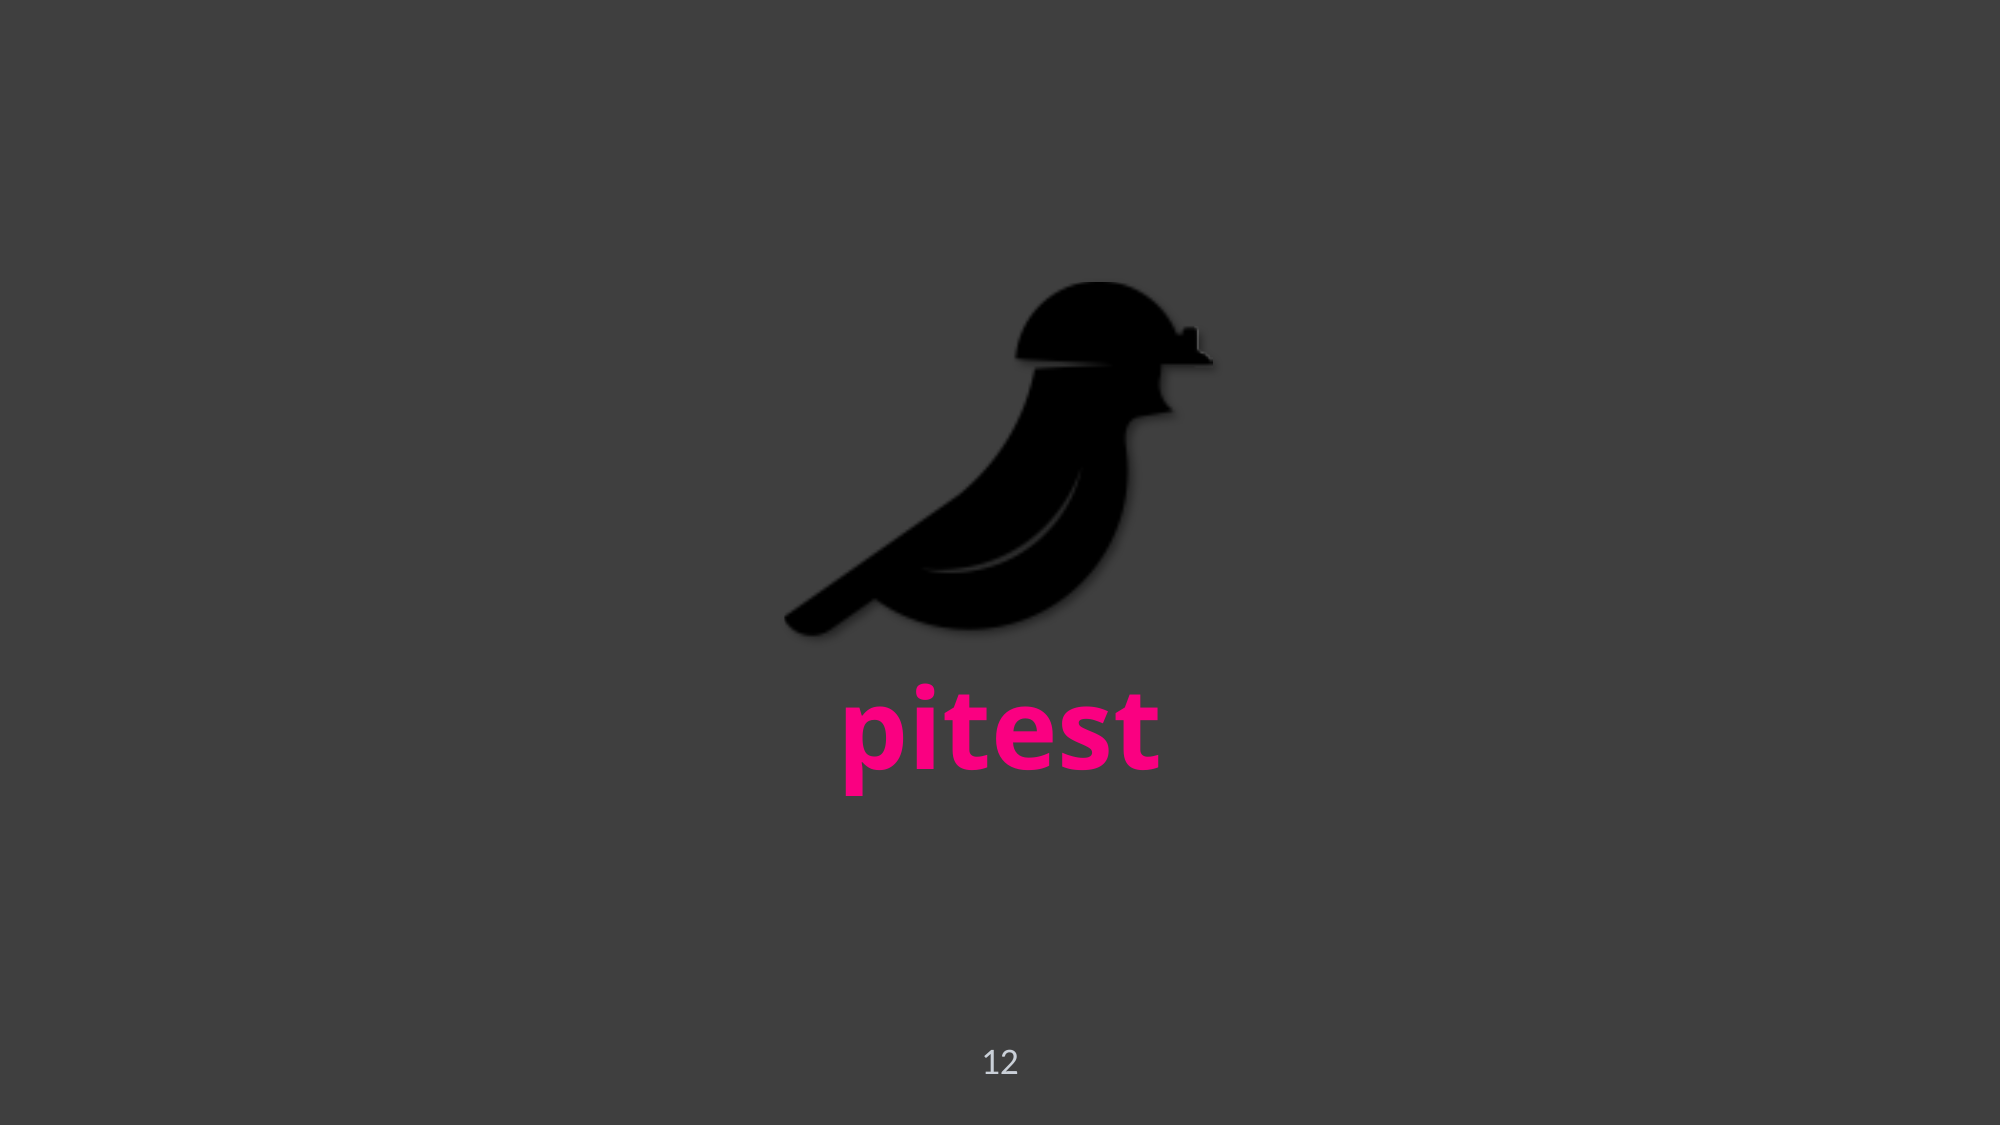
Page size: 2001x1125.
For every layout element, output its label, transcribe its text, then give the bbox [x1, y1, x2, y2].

text_box 12 [868, 1029, 1132, 1090]
title pitest [137, 648, 1863, 818]
picture [784, 282, 1216, 649]
